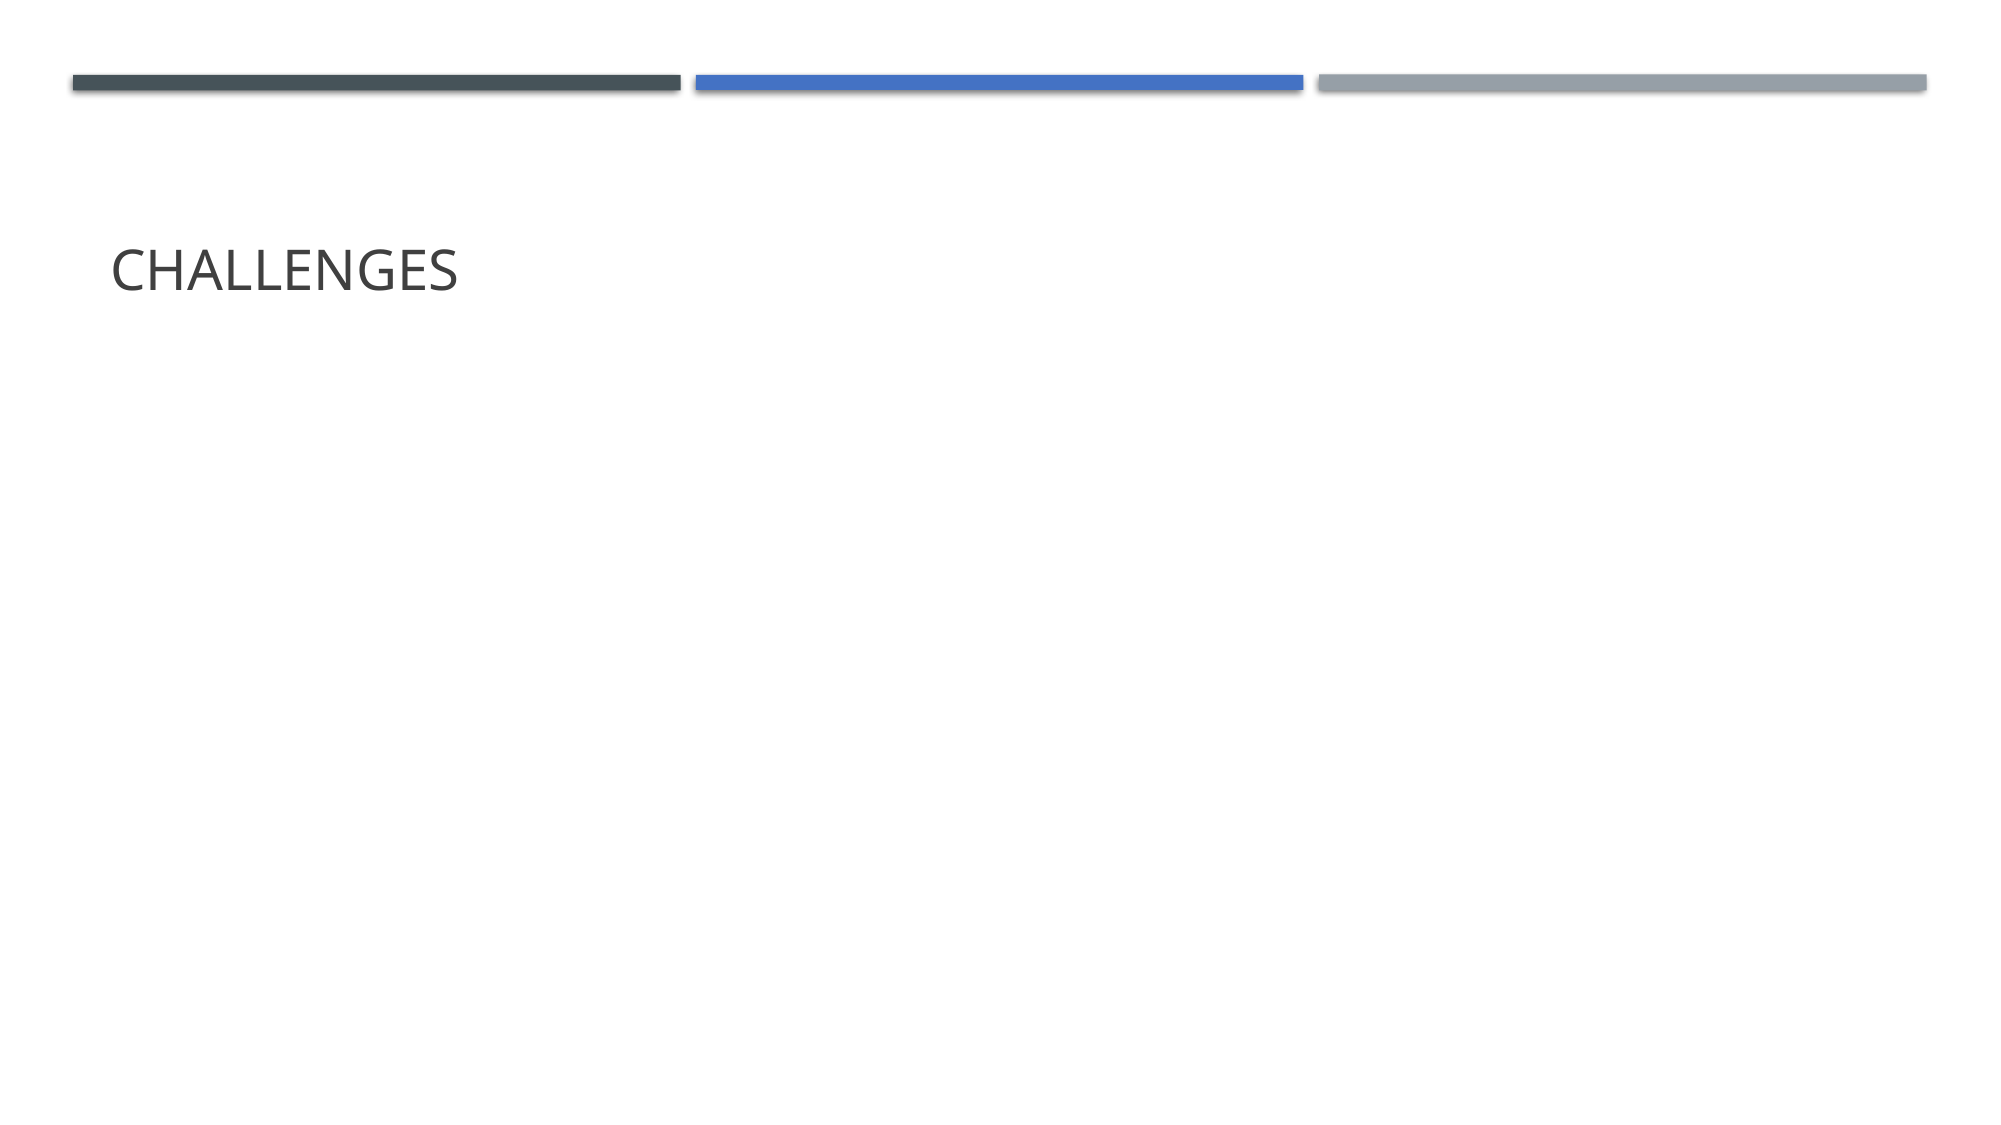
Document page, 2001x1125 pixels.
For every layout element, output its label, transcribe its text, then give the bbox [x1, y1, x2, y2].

title Challenges [95, 115, 1905, 311]
